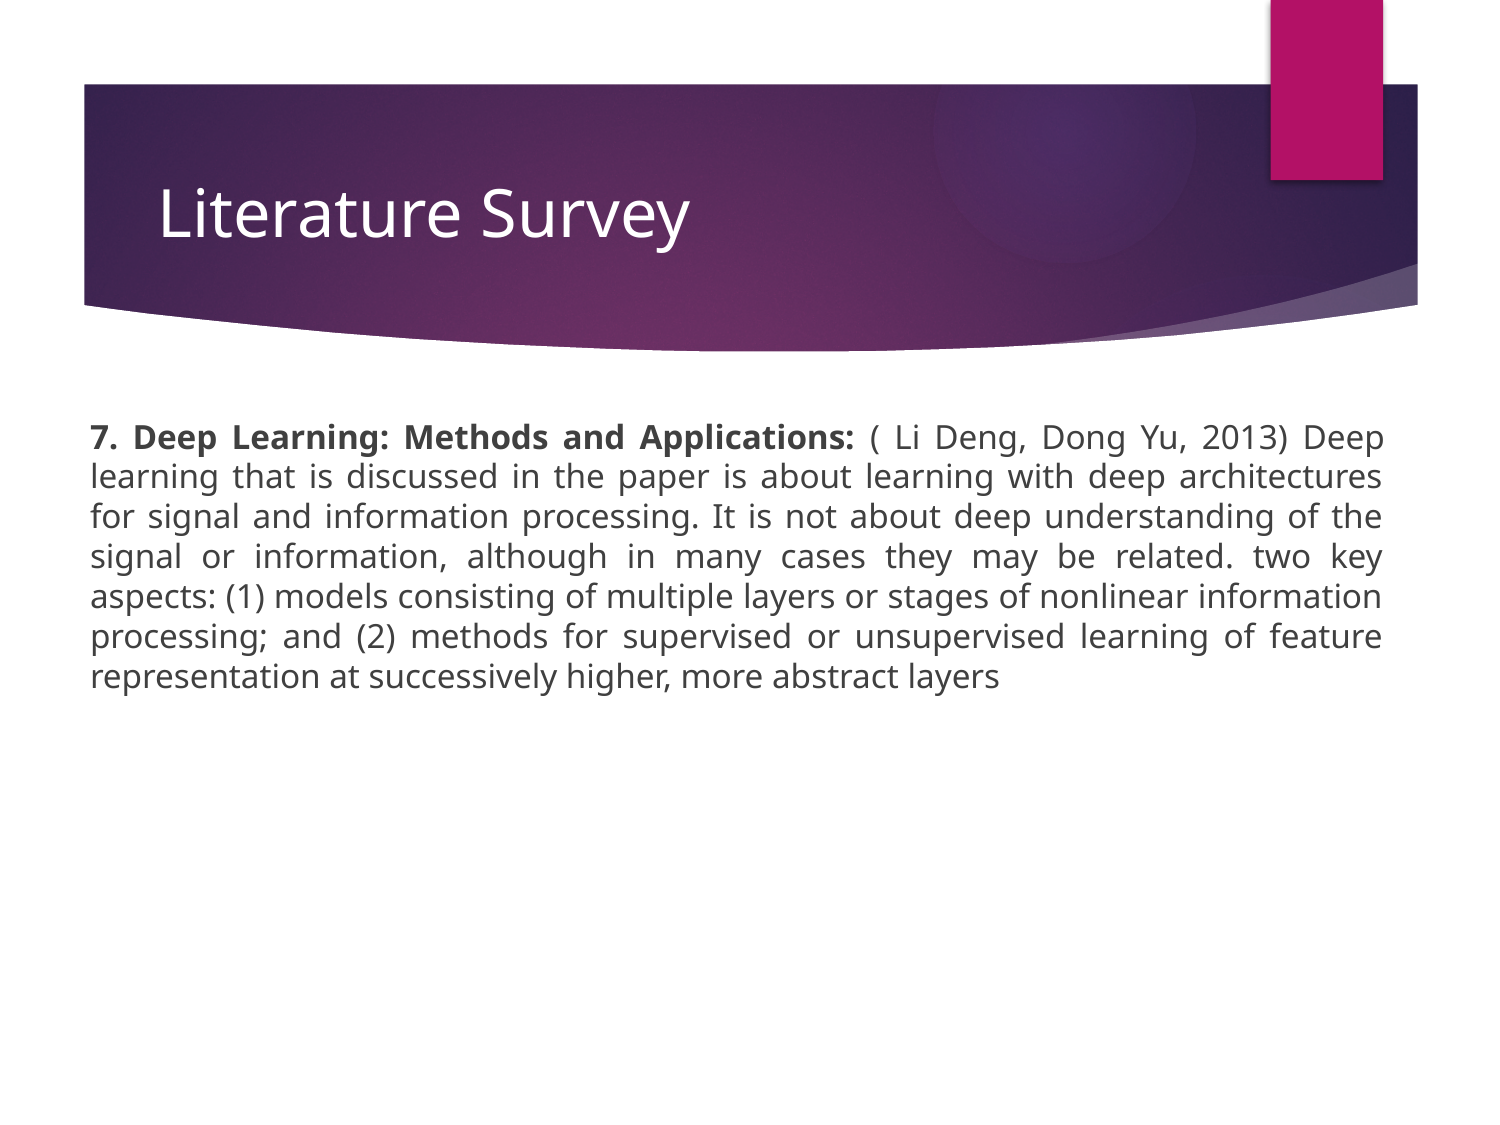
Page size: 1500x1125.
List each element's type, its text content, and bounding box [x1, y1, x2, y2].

list 7. Deep Learning: Methods and Applications: ( Li Deng, Dong Yu, 2013) Deep learning that is discussed in the paper is about learning with deep architectures for signal and information processing. It is not about deep understanding of the signal or information, although in many cases they may be related. two key aspects: (1) models consisting of multiple layers or stages of nonlinear information processing; and (2) methods for supervised or unsupervised learning of feature representation at successively higher, more abstract layers [75, 408, 1400, 988]
title Literature Survey [142, 152, 1183, 269]
